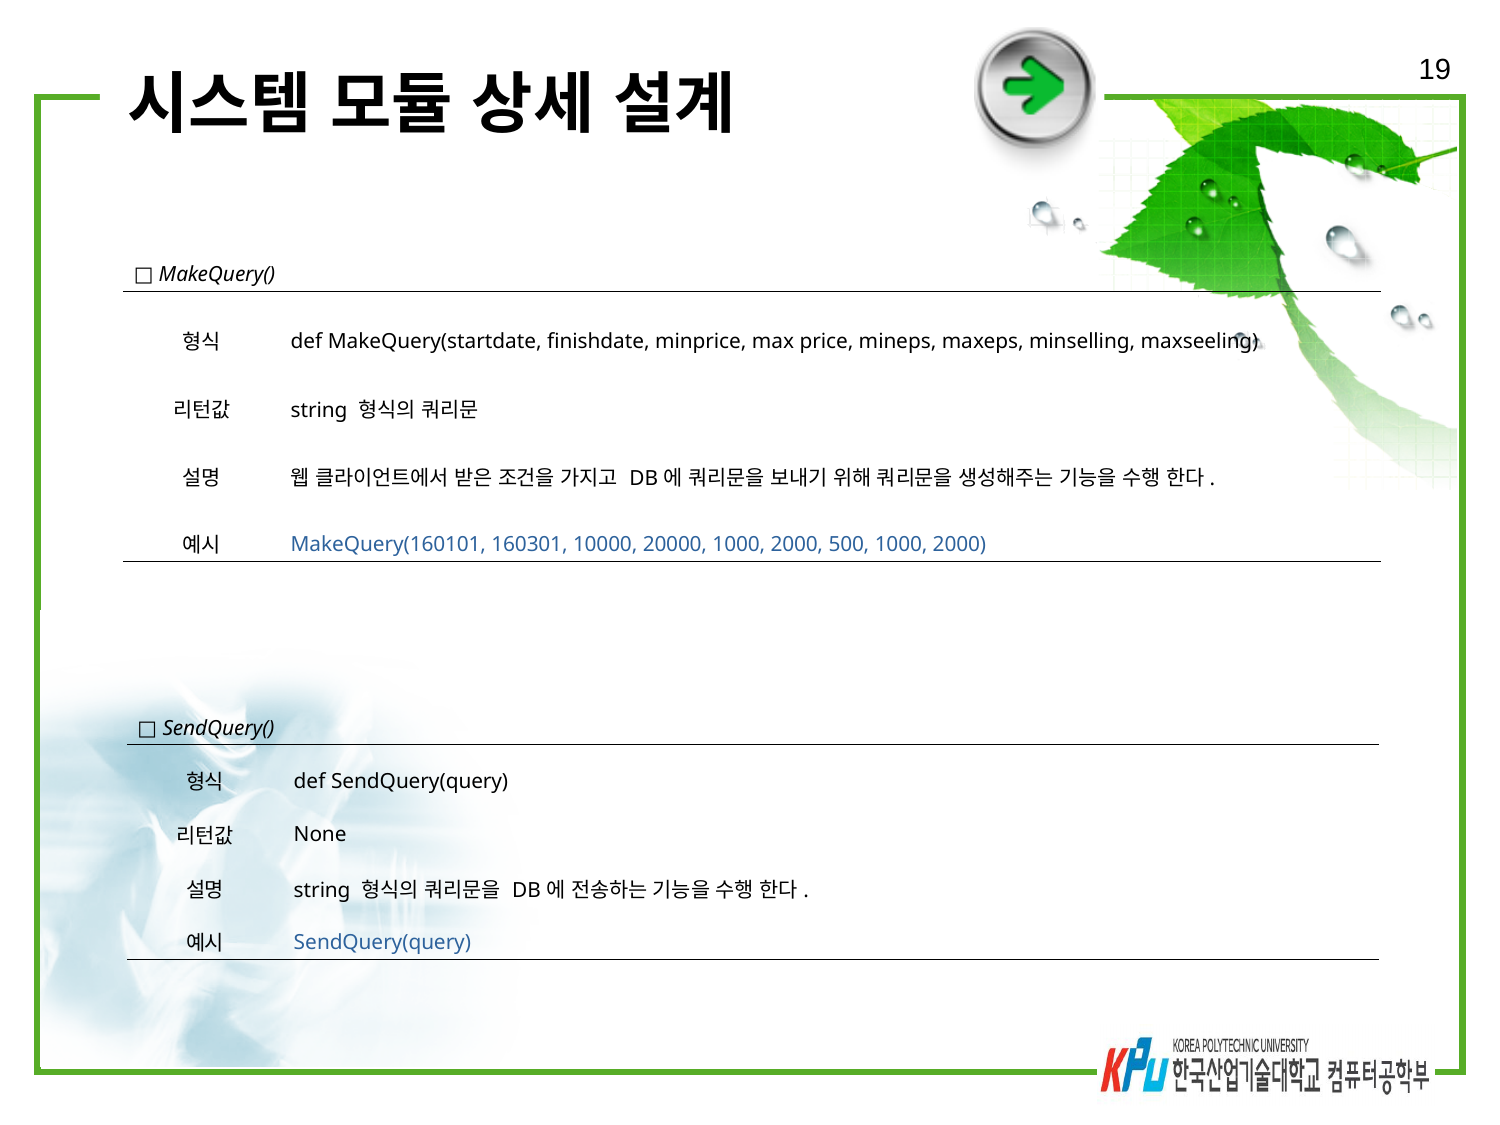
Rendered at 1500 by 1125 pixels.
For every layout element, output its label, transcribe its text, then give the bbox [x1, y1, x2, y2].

table_cell MakeQuery(160101, 160301, 10000, 20000, 1000, 2000, 500, 1000, 2000) [280, 508, 1381, 561]
table_cell 형식 [123, 292, 280, 372]
picture [974, 27, 1457, 518]
table_cell 형식 [127, 745, 283, 798]
table_header □ SendQuery() [127, 693, 1379, 744]
table_header □ MakeQuery() [123, 240, 1381, 291]
text_box 19 [1116, 42, 1467, 83]
table_cell 예시 [123, 508, 280, 561]
table_cell def SendQuery(query) [283, 745, 1379, 798]
picture [1097, 1024, 1435, 1106]
title 시스템 모듈 상세 설계 [112, 54, 875, 147]
table_cell string 형식의 쿼리문 [280, 372, 1381, 426]
table_cell 설명 [123, 426, 280, 508]
table_cell 리턴값 [127, 798, 283, 852]
picture [40, 610, 554, 1067]
table_cell 예시 [127, 906, 283, 959]
table_cell 웹 클라이언트에서 받은 조건을 가지고 DB에 쿼리문을 보내기 위해 쿼리문을 생성해주는 기능을 수행 한다. [280, 426, 1381, 508]
table_cell string 형식의 쿼리문을 DB에 전송하는 기능을 수행 한다. [283, 852, 1379, 906]
table_cell None [283, 798, 1379, 852]
table_cell 리턴값 [123, 372, 280, 426]
table_cell 설명 [127, 852, 283, 906]
table_cell SendQuery(query) [283, 906, 1379, 959]
table_cell def MakeQuery(startdate, finishdate, minprice, max price, mineps, maxeps, minselling, maxseeling) [280, 292, 1381, 372]
